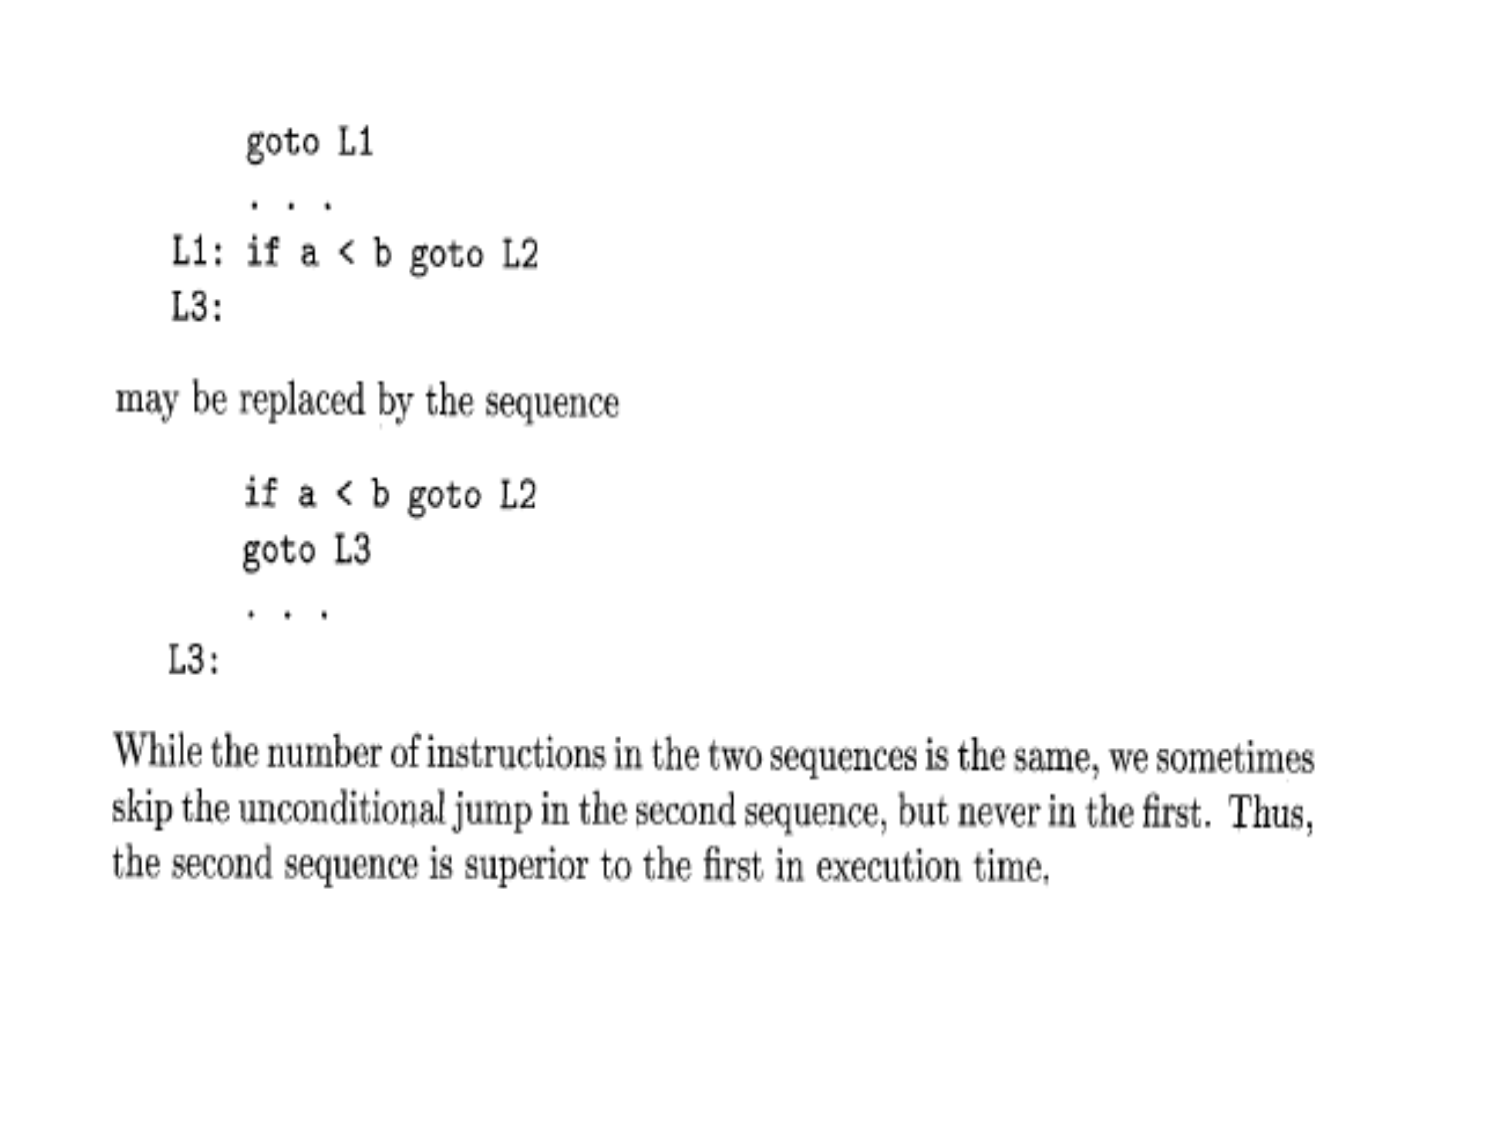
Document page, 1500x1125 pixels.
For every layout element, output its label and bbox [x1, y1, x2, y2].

picture [112, 99, 1338, 926]
